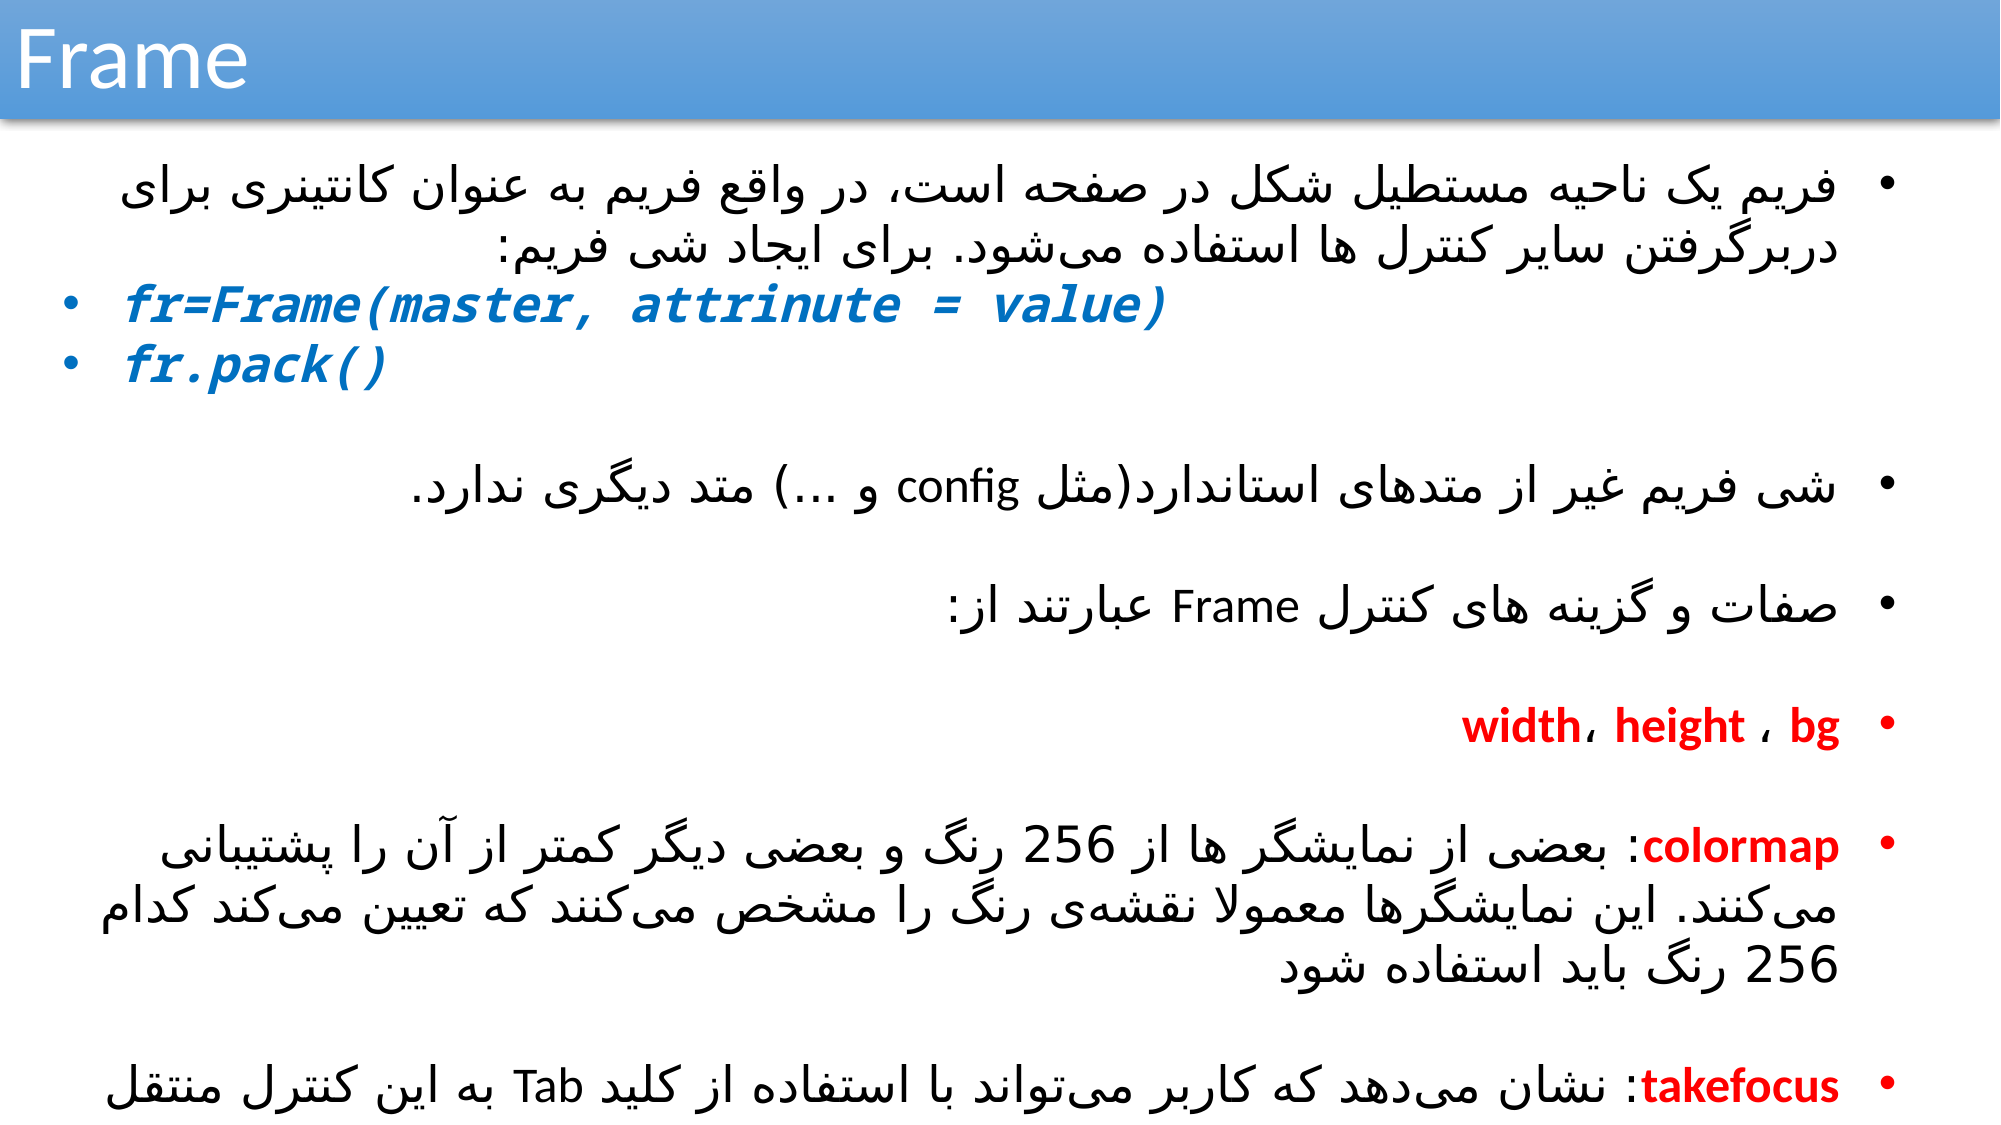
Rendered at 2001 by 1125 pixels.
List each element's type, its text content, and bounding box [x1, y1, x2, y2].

text_box Frame [0, 0, 2000, 119]
text_box فریم یک ناحیه مستطیل شکل در صفحه است، در واقع فریم به عنوان کانتینری برای دربرگرفتن سایر کنترل ها استفاده می‌شود. برای ایجاد شی فریم: fr=Frame(master, attrinute = value) fr.pack() شی فریم غیر از متدهای استاندارد(مثل config و ...) متد دیگری ندارد. صفات و گزینه های کنترل Frame عبارتند از: width، height ، bg colormap: بعضی از نمایشگر ها از 256 رنگ و بعضی دیگر کمتر از آن را پشتیبانی می‌کنند. این نمایشگرها معمولا نقشه‌ی رنگ را مشخص می‌کنند که تعیین می‌کند کدام 256 رنگ باید استفاده شود takefocus: نشان می‌دهد که کاربر می‌تواند با استفاده از کلید Tab به این کنترل منتقل شود [47, 144, 1911, 1125]
